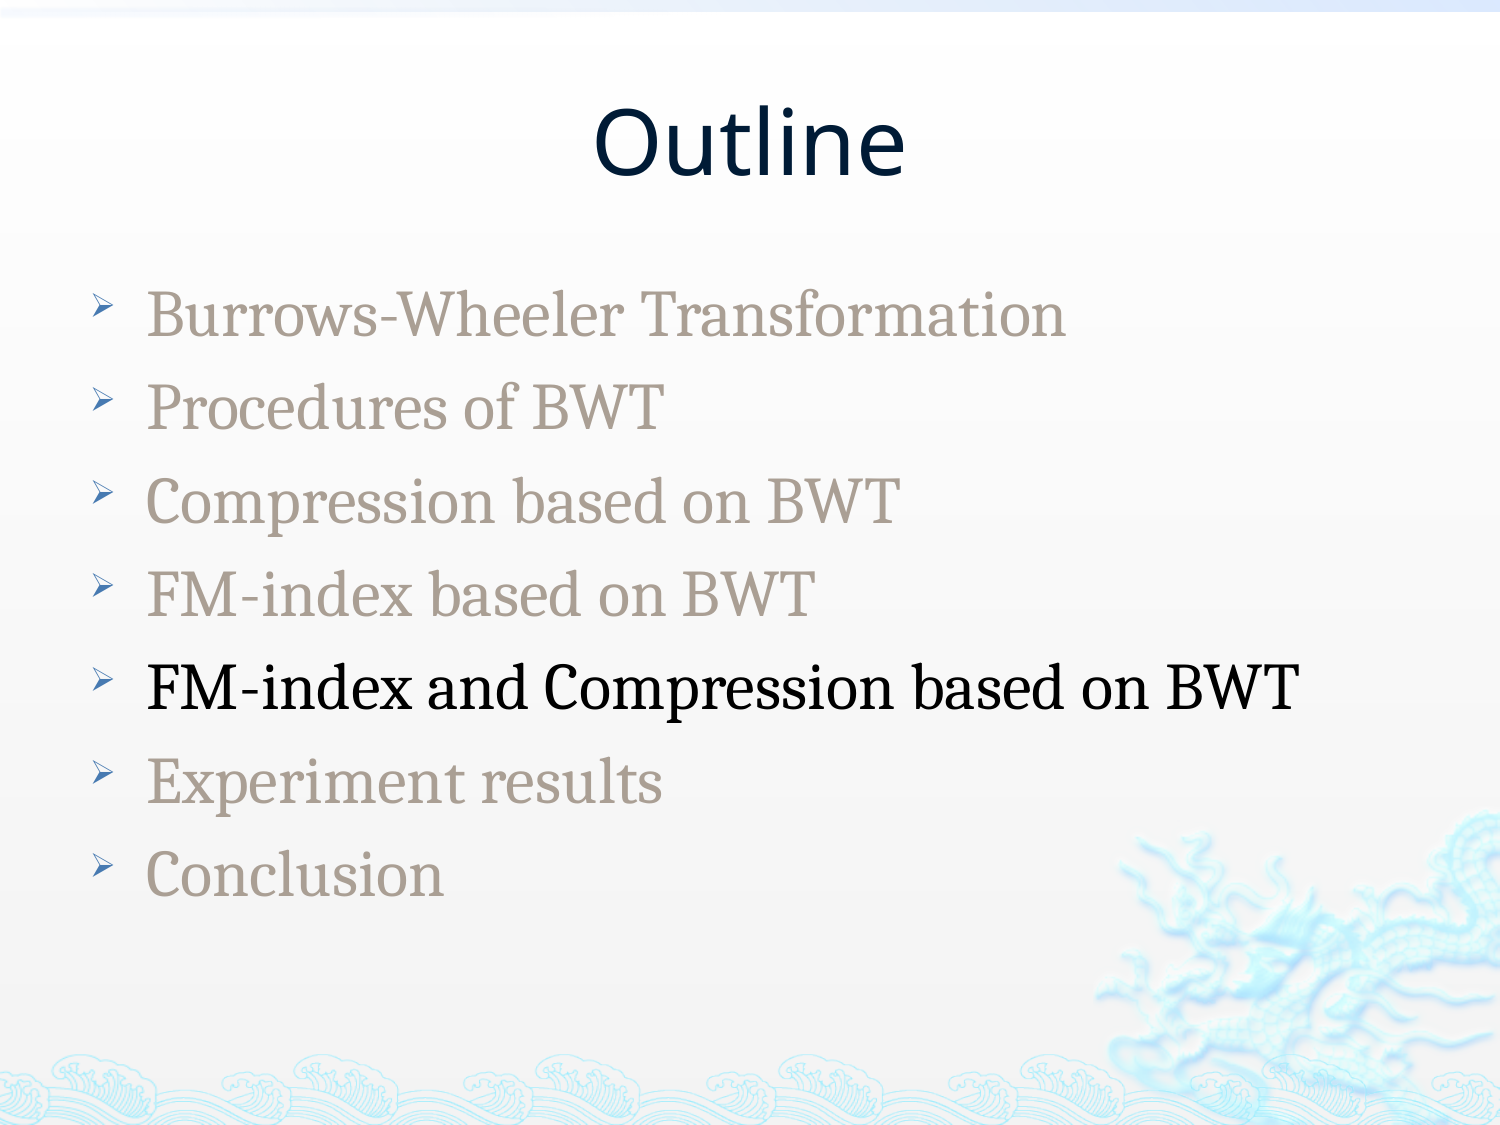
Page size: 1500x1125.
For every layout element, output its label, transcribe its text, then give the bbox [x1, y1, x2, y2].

title Outline [75, 45, 1425, 233]
list Burrows-Wheeler Transformation Procedures of BWT Compression based on BWT FM-index based on BWT FM-index and Compression based on BWT Experiment results Conclusion [75, 262, 1425, 1005]
